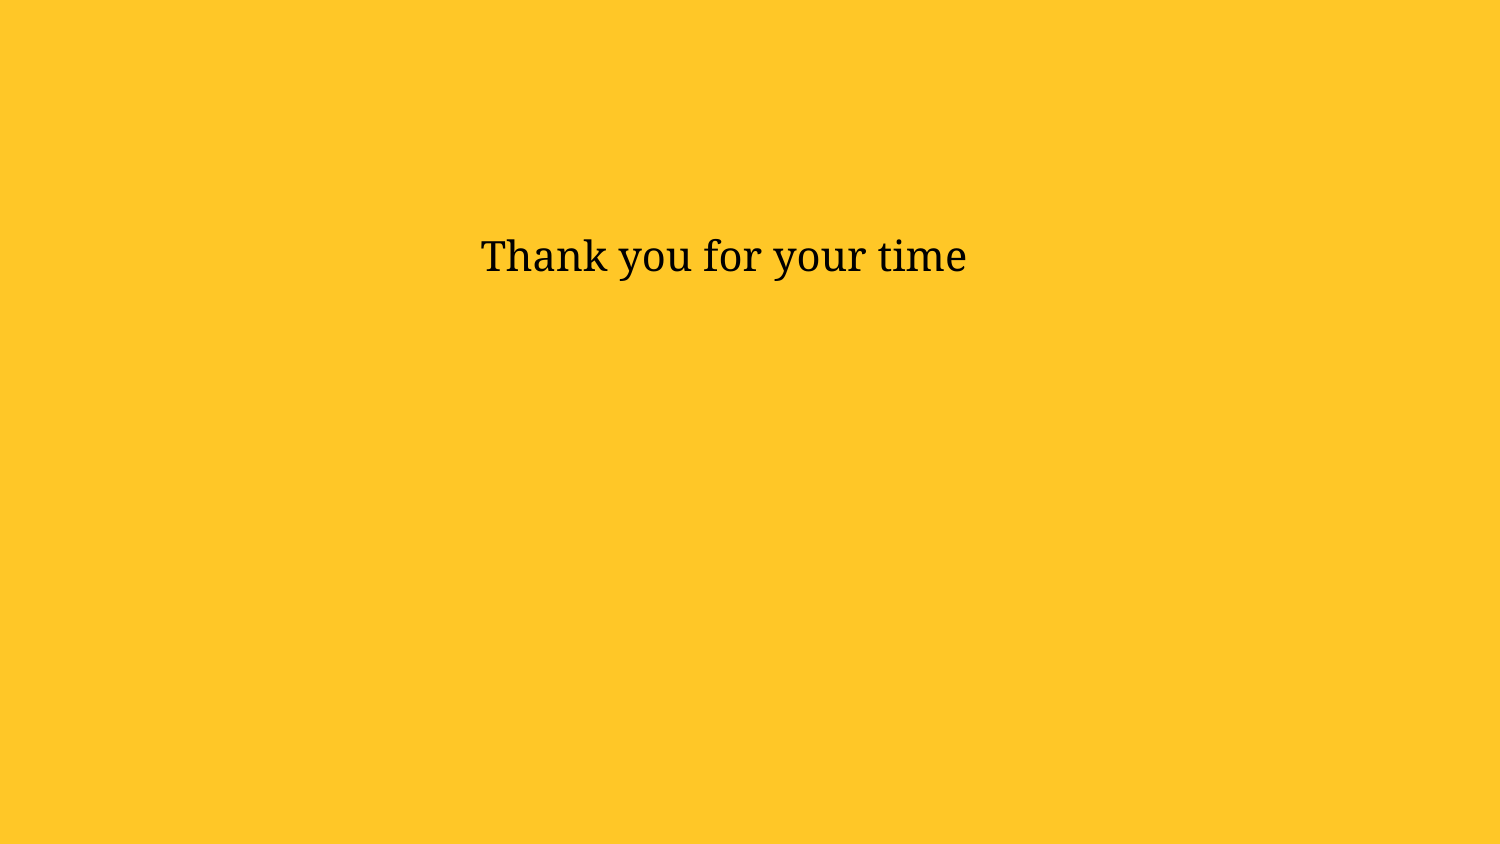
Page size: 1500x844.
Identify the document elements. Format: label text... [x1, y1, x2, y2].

text_box Thank you for your time [465, 222, 1013, 288]
